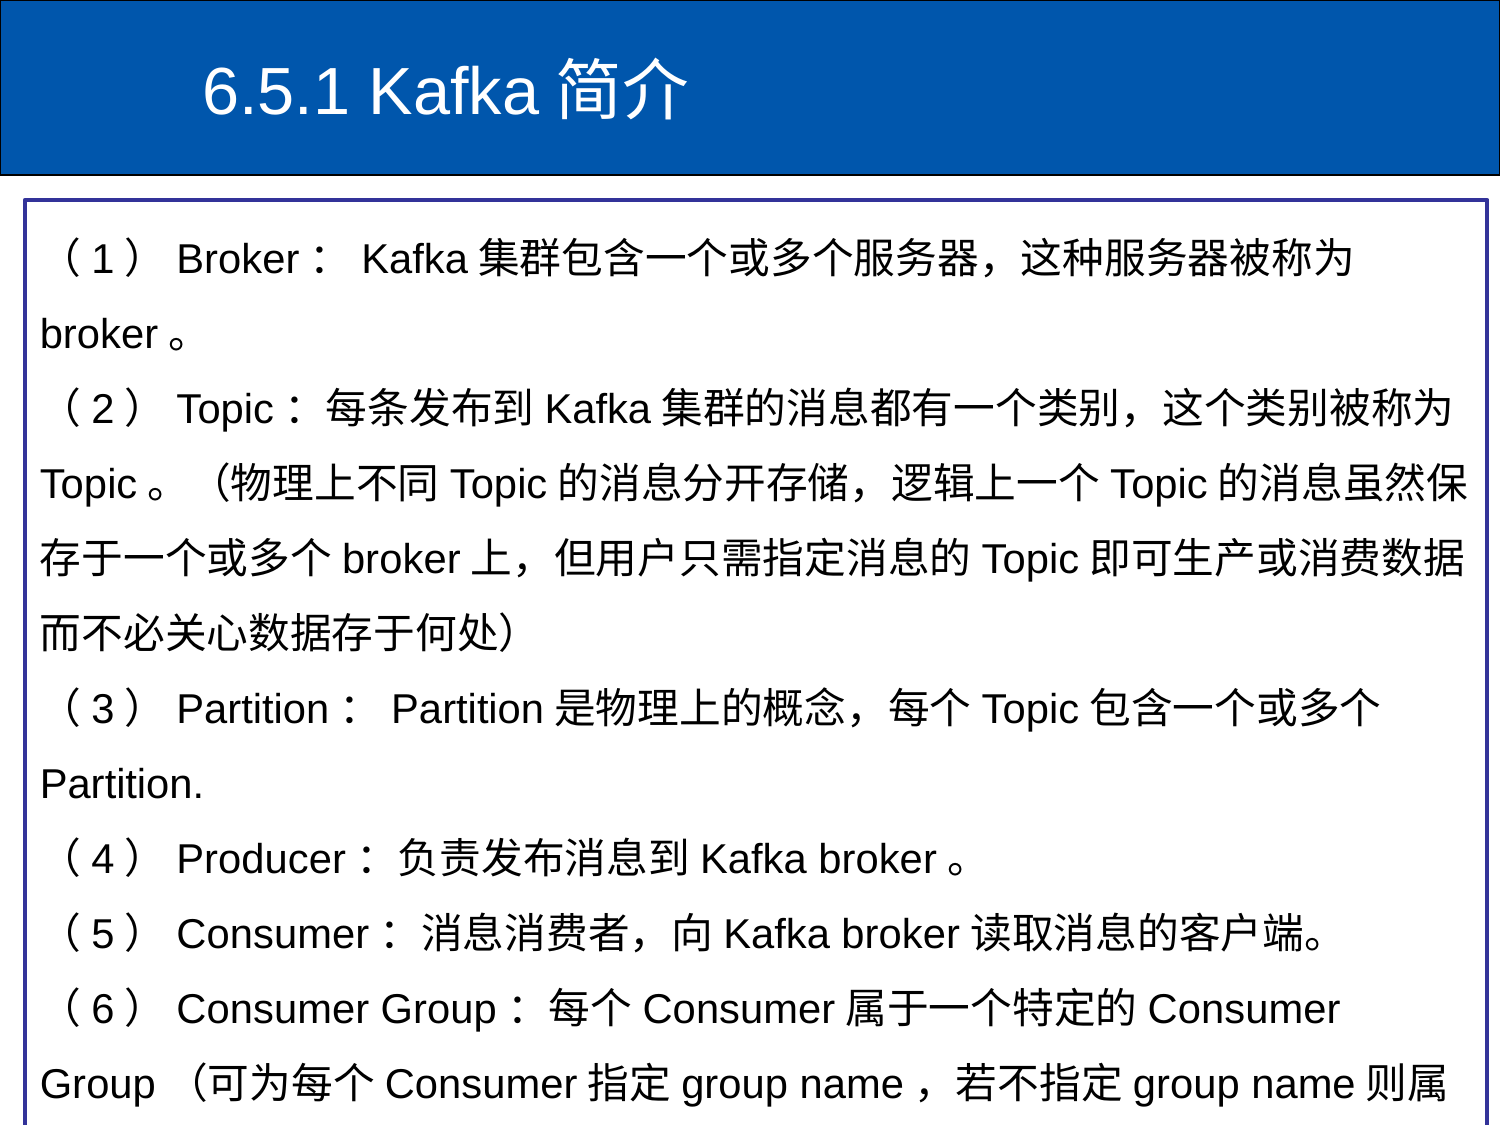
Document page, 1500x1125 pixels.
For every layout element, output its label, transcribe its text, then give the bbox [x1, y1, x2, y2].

text_box （1）Broker：Kafka集群包含一个或多个服务器，这种服务器被称为broker。 （2）Topic：每条发布到Kafka集群的消息都有一个类别，这个类别被称为Topic。（物理上不同Topic的消息分开存储，逻辑上一个Topic的消息虽然保存于一个或多个broker上，但用户只需指定消息的Topic即可生产或消费数据而不必关心数据存于何处） （3）Partition：Partition是物理上的概念，每个Topic包含一个或多个Partition. （4）Producer：负责发布消息到Kafka broker。 （5）Consumer：消息消费者，向Kafka broker读取消息的客户端。 （6）Consumer Group：每个Consumer属于一个特定的Consumer Group（可为每个Consumer指定group name，若不指定group name则属于默认的group） [23, 198, 1489, 1125]
title 6.5.1 Kafka简介 [187, 12, 1500, 163]
